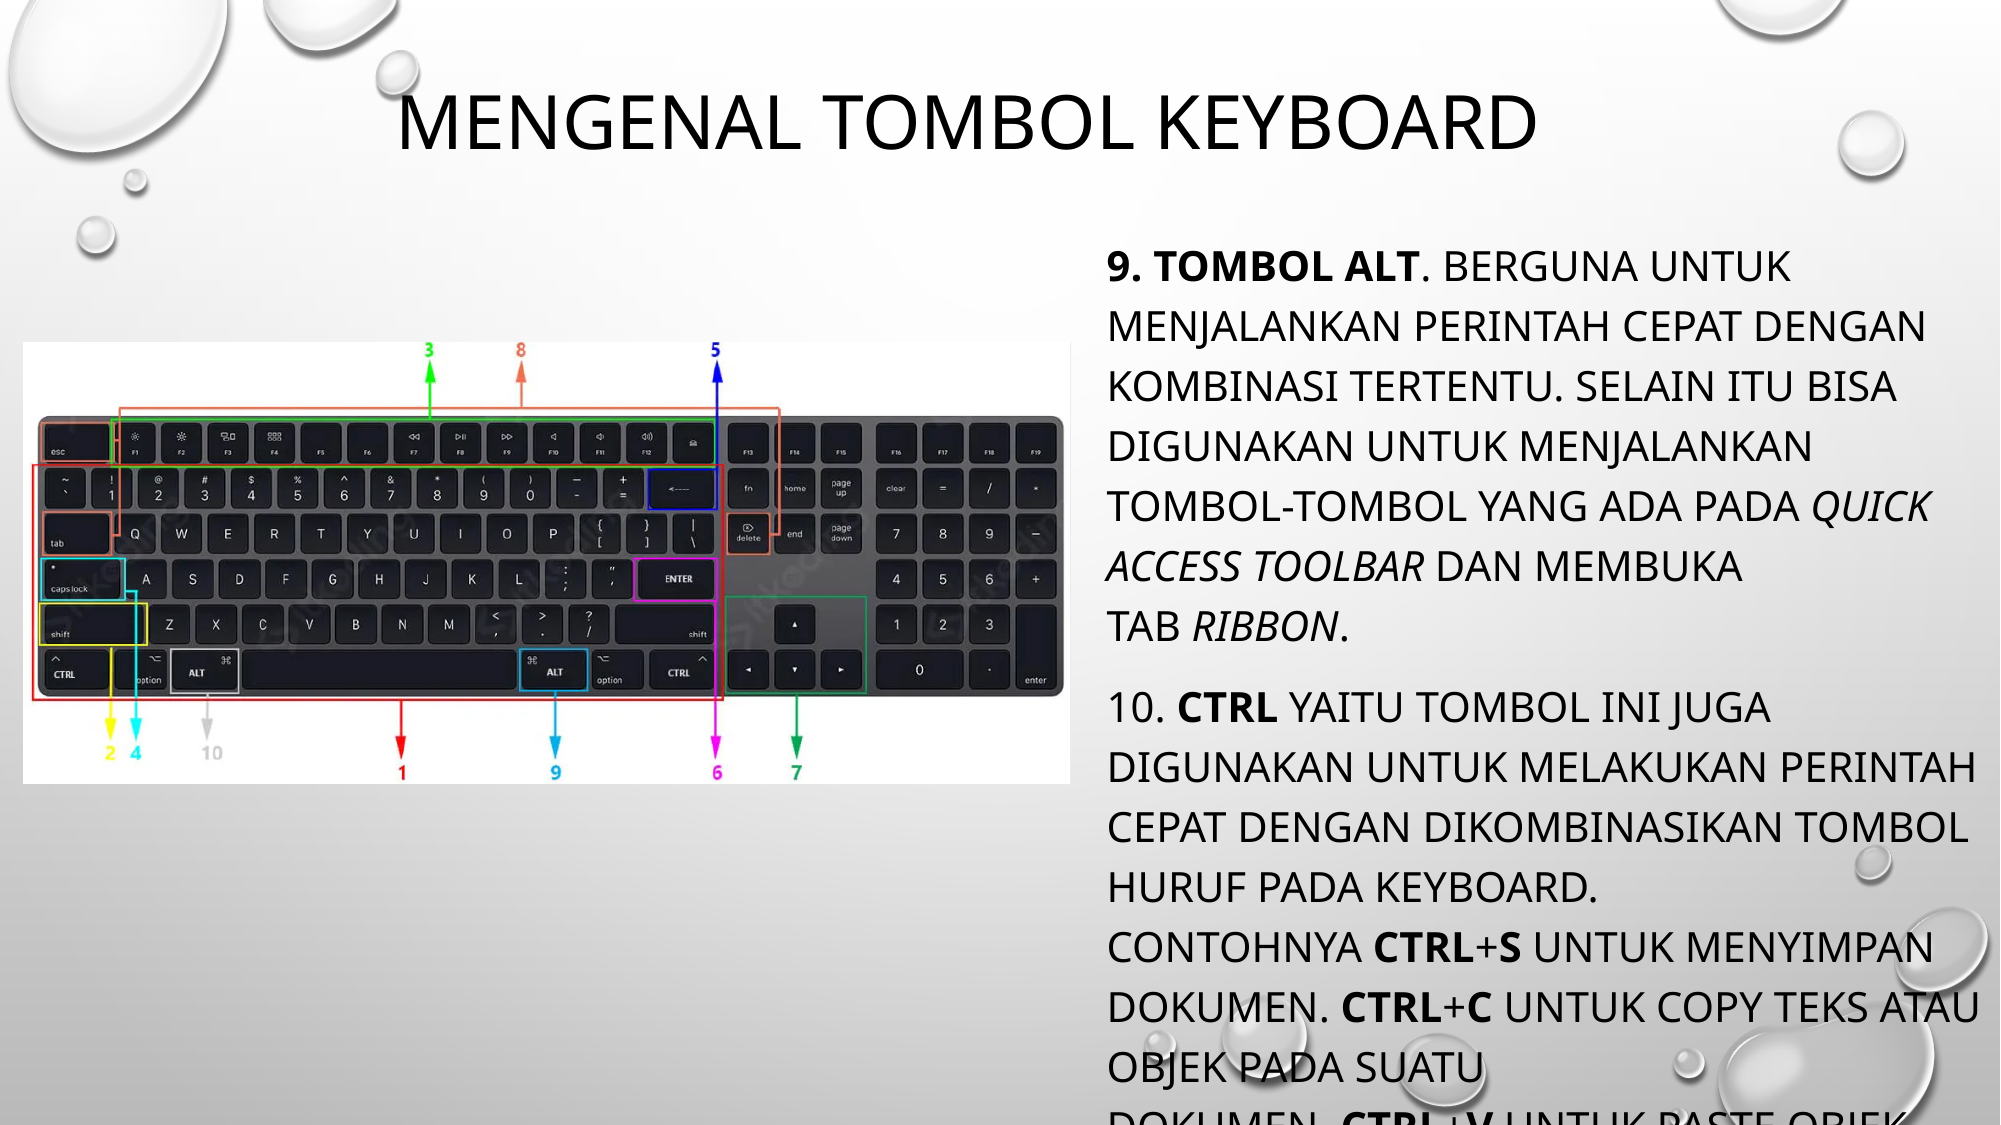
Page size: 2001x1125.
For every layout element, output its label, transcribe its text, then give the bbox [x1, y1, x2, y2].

picture [0, 0, 2000, 1125]
picture [1819, 0, 2000, 222]
text_box [47, 729, 1938, 978]
title Mengenal tombol keyboard [118, 0, 1819, 256]
text_box 9. Tombol Alt. Berguna untuk menjalankan perintah cepat dengan kombinasi tertentu. Selain itu bisa digunakan untuk menjalankan tombol-tombol yang ada pada quick access toolbar dan membuka tab ribbon. 10. Ctrl yaitu tombol ini juga digunakan untuk melakukan perintah cepat dengan dikombinasikan tombol huruf pada keyboard. Contohnya Ctrl+S untuk menyimpan dokumen. Ctrl+C untuk copy teks atau objek pada suatu dokumen. Ctrl+V untuk paste objek atau teks yang telah disalin sebelumnya. [1091, 222, 2000, 685]
